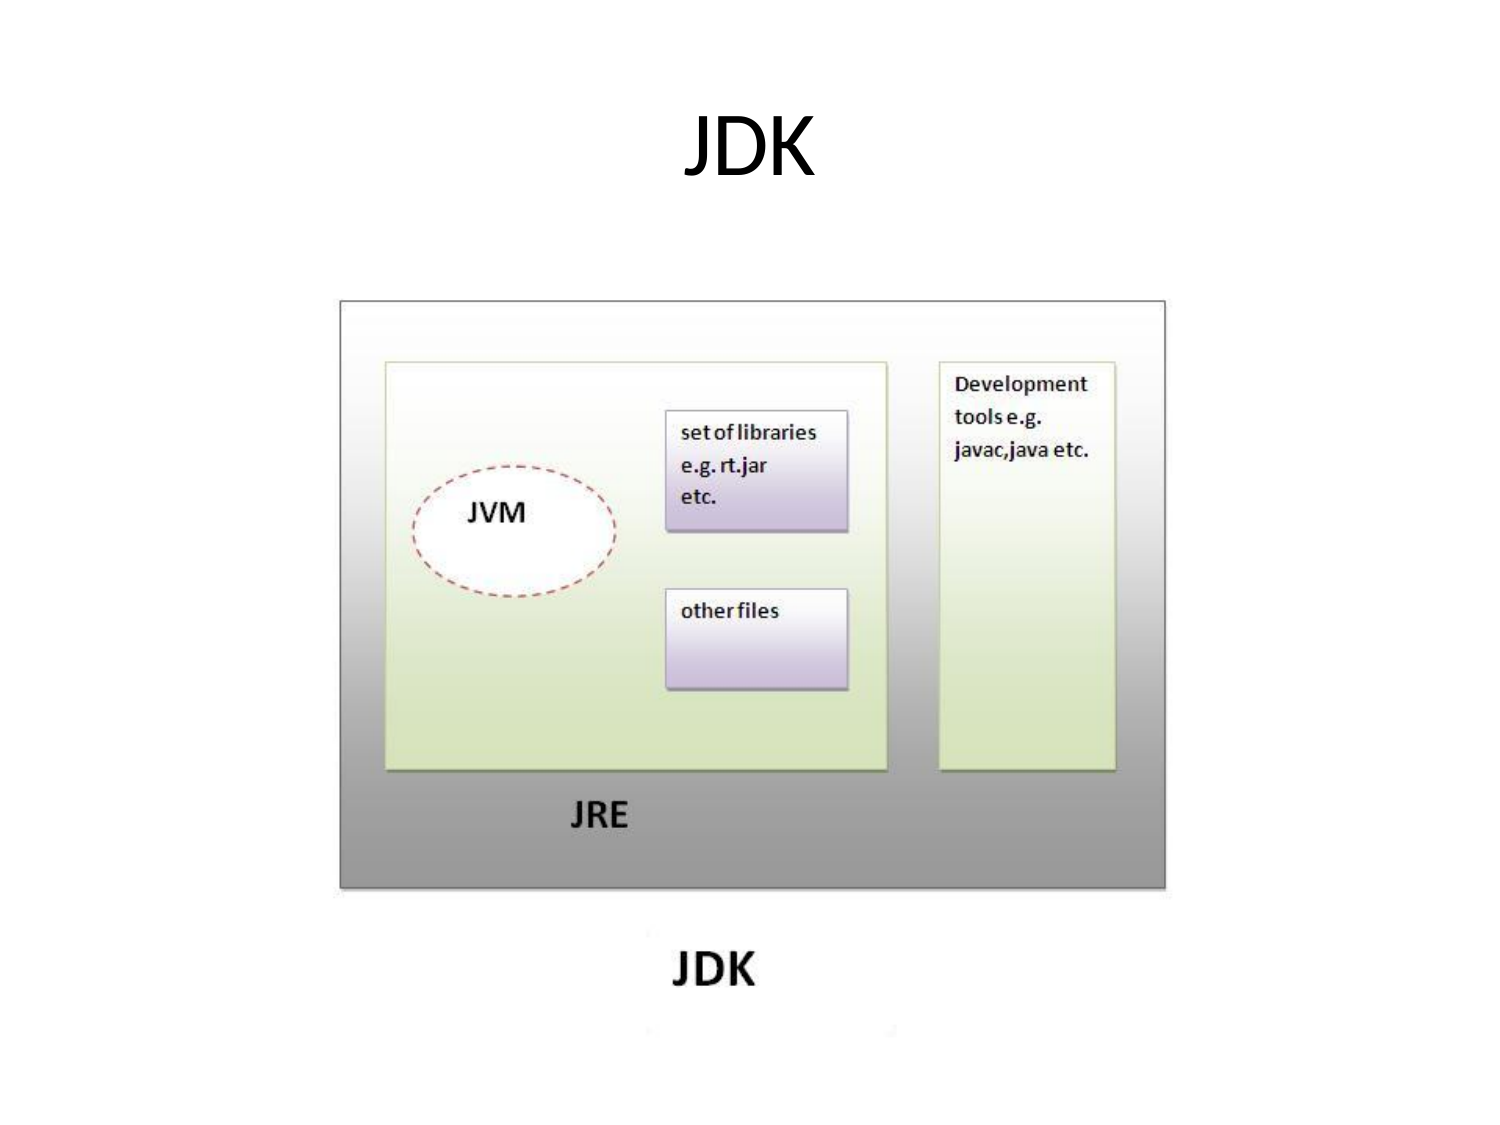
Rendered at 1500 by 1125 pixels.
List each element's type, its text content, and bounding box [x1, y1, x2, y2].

picture [296, 274, 1213, 1048]
title JDK [75, 45, 1425, 233]
